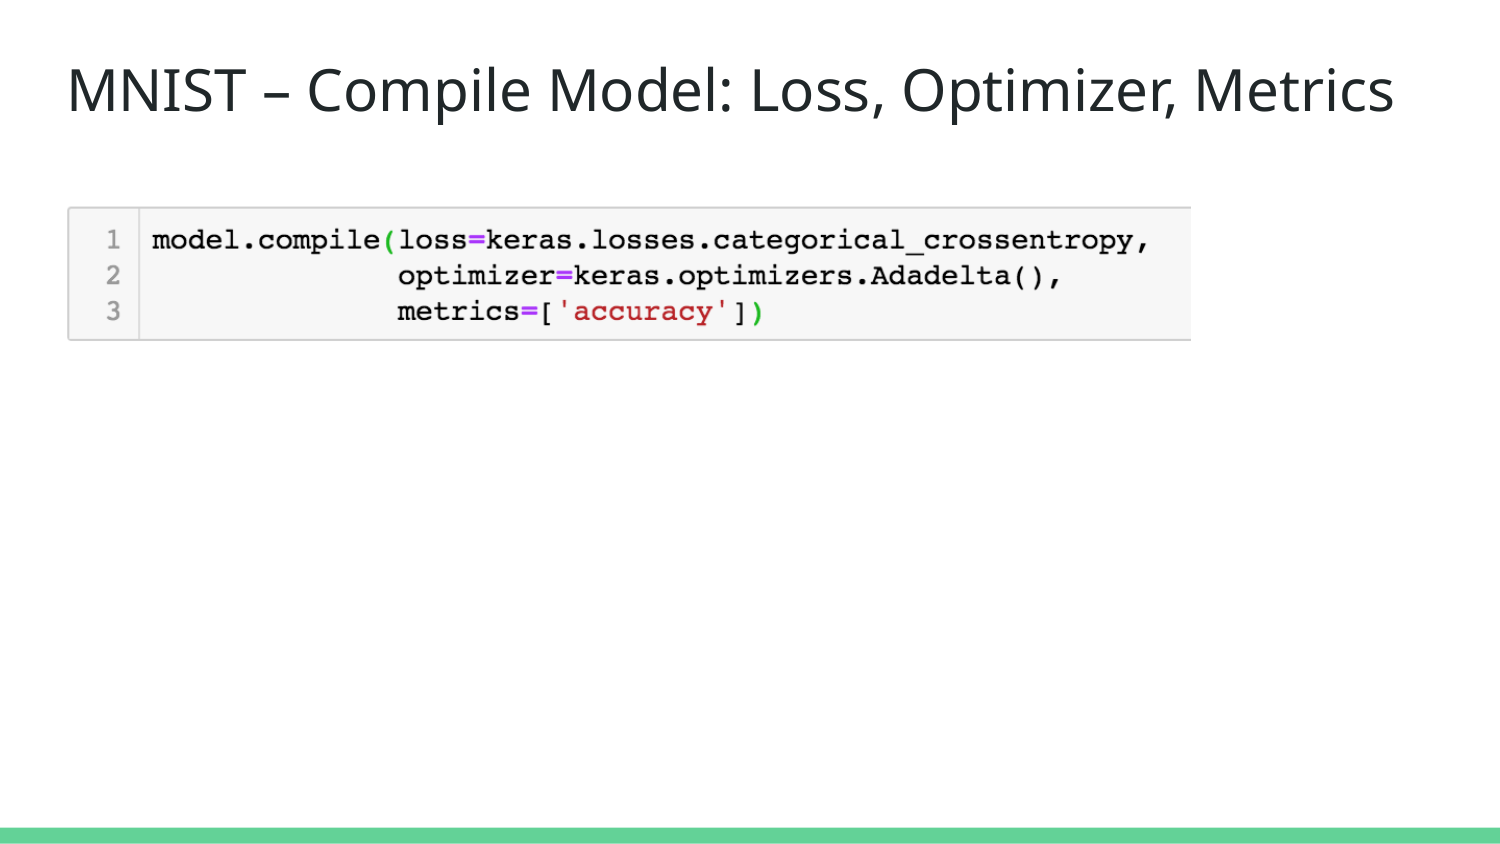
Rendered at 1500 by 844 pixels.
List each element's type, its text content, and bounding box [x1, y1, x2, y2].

picture [61, 194, 1192, 362]
title MNIST – Compile Model: Loss, Optimizer, Metrics [51, 38, 1449, 133]
